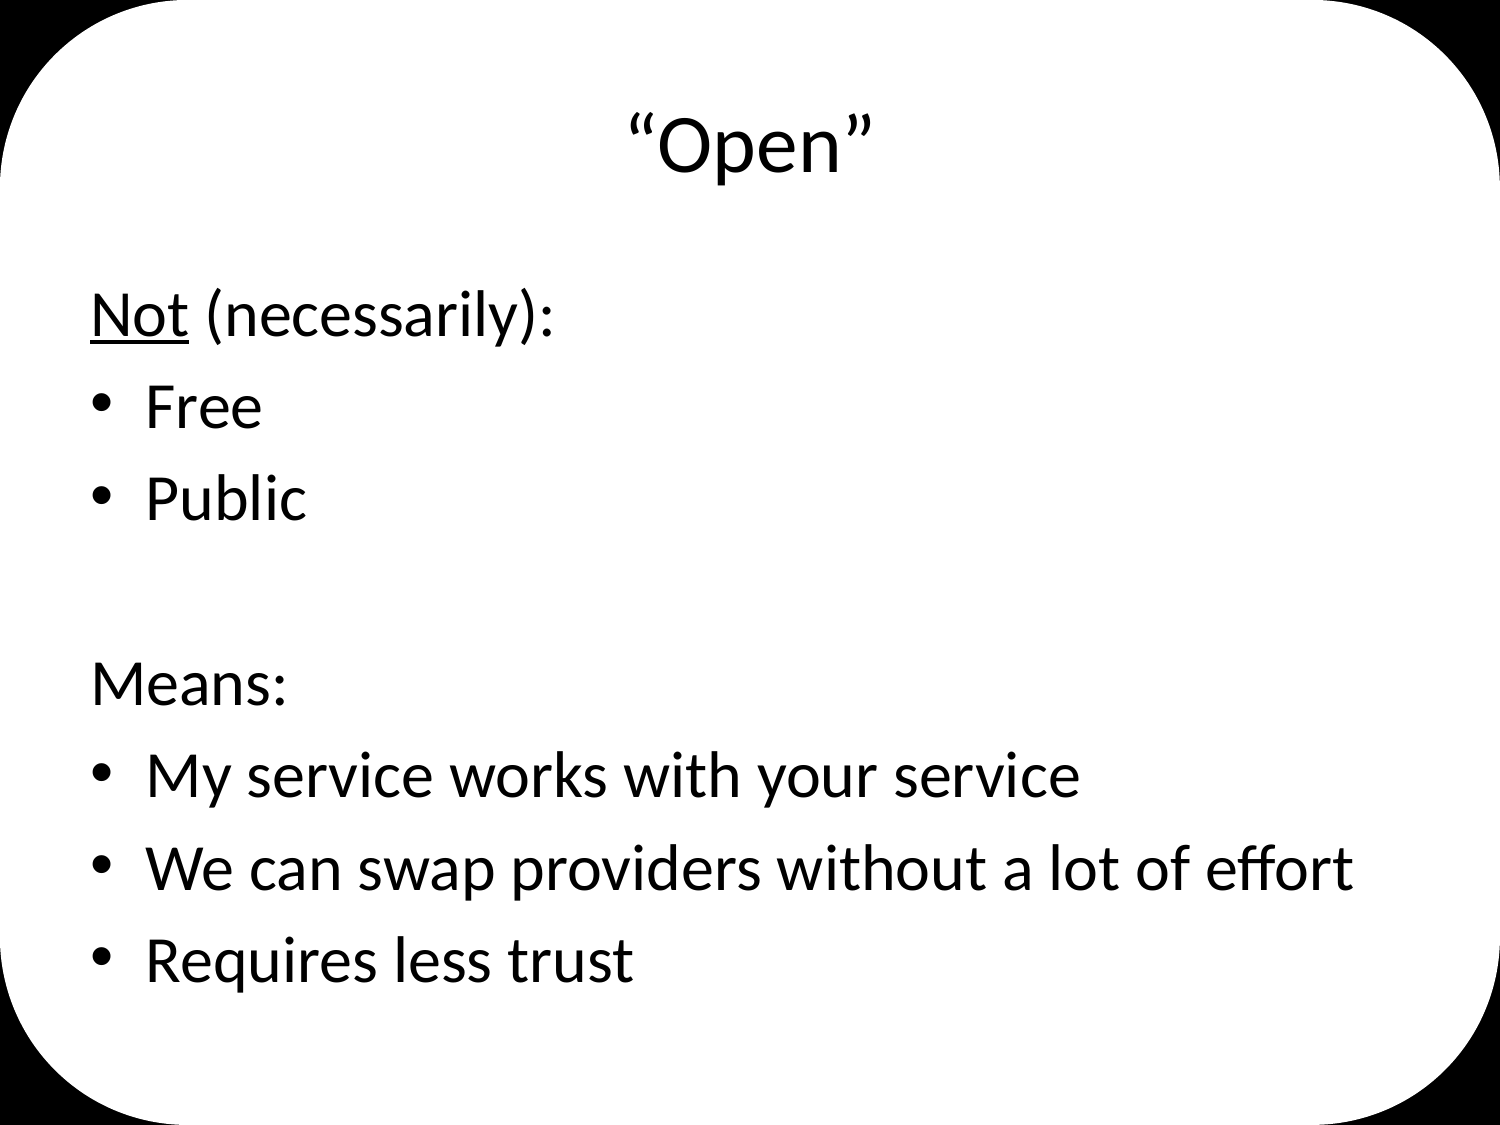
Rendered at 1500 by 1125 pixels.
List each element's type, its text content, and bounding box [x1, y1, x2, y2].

title “Open” [75, 45, 1425, 233]
list Not (necessarily): Free Public Means: My service works with your service We can swap providers without a lot of effort Requires less trust [75, 262, 1425, 1005]
